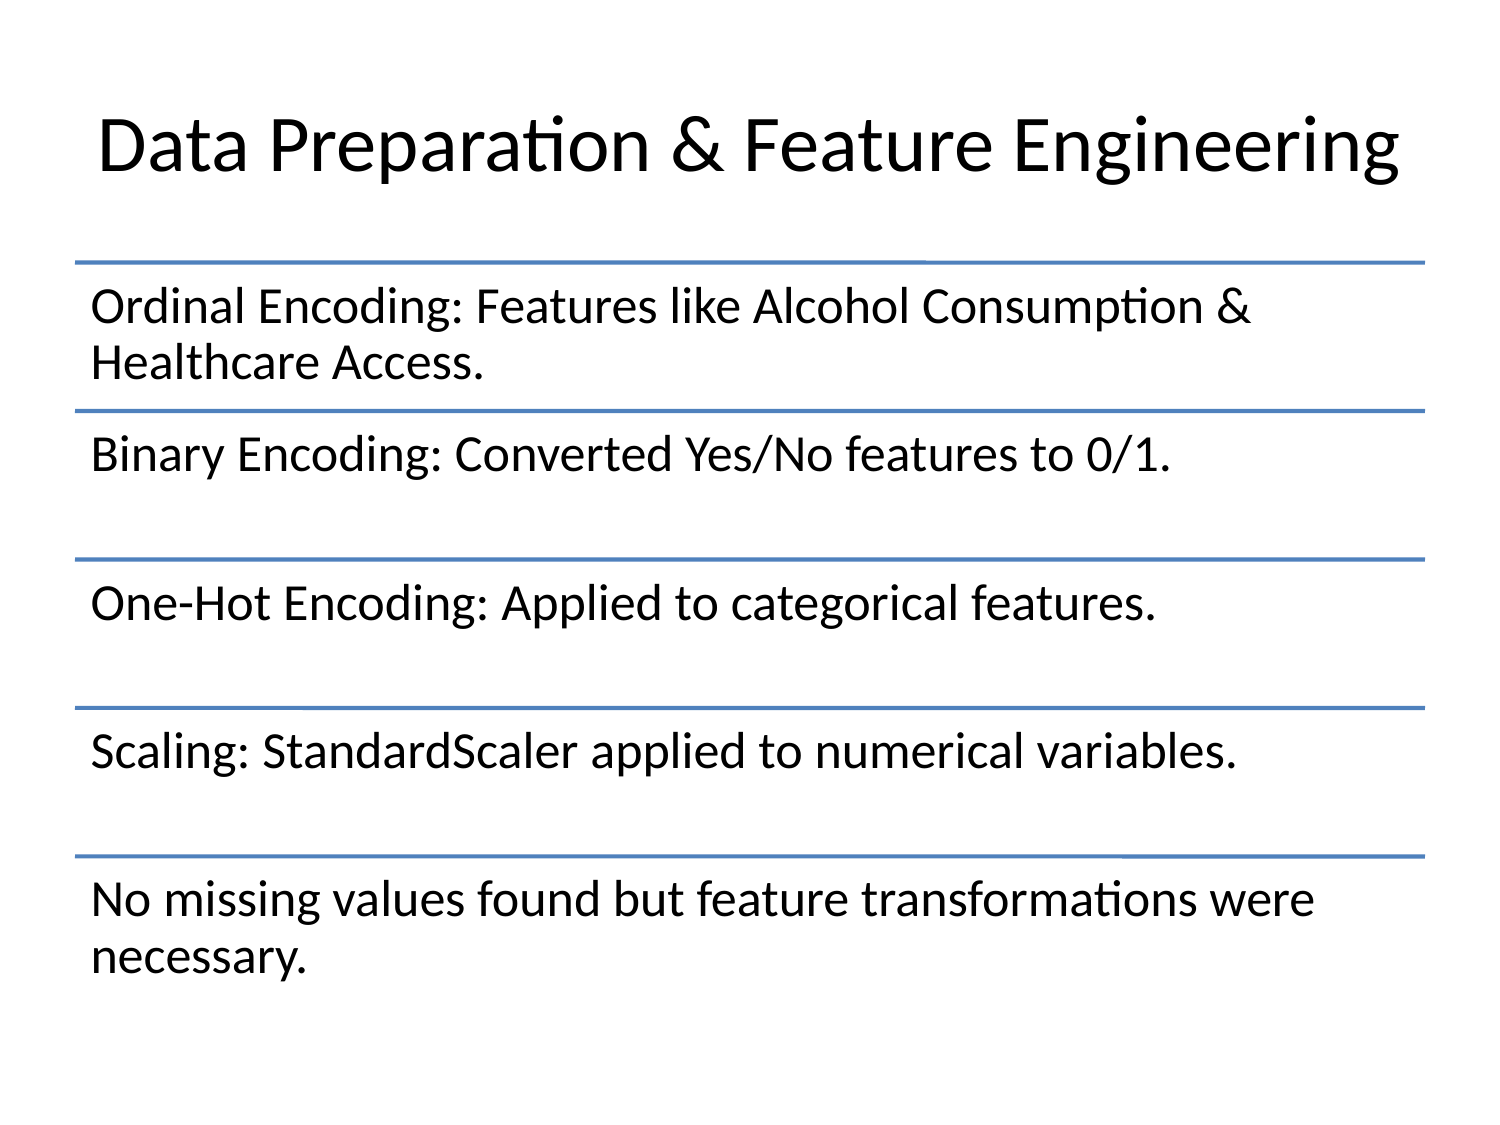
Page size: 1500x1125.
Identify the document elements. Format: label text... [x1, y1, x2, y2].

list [74, 262, 1426, 1006]
title Data Preparation & Feature Engineering [75, 45, 1425, 233]
